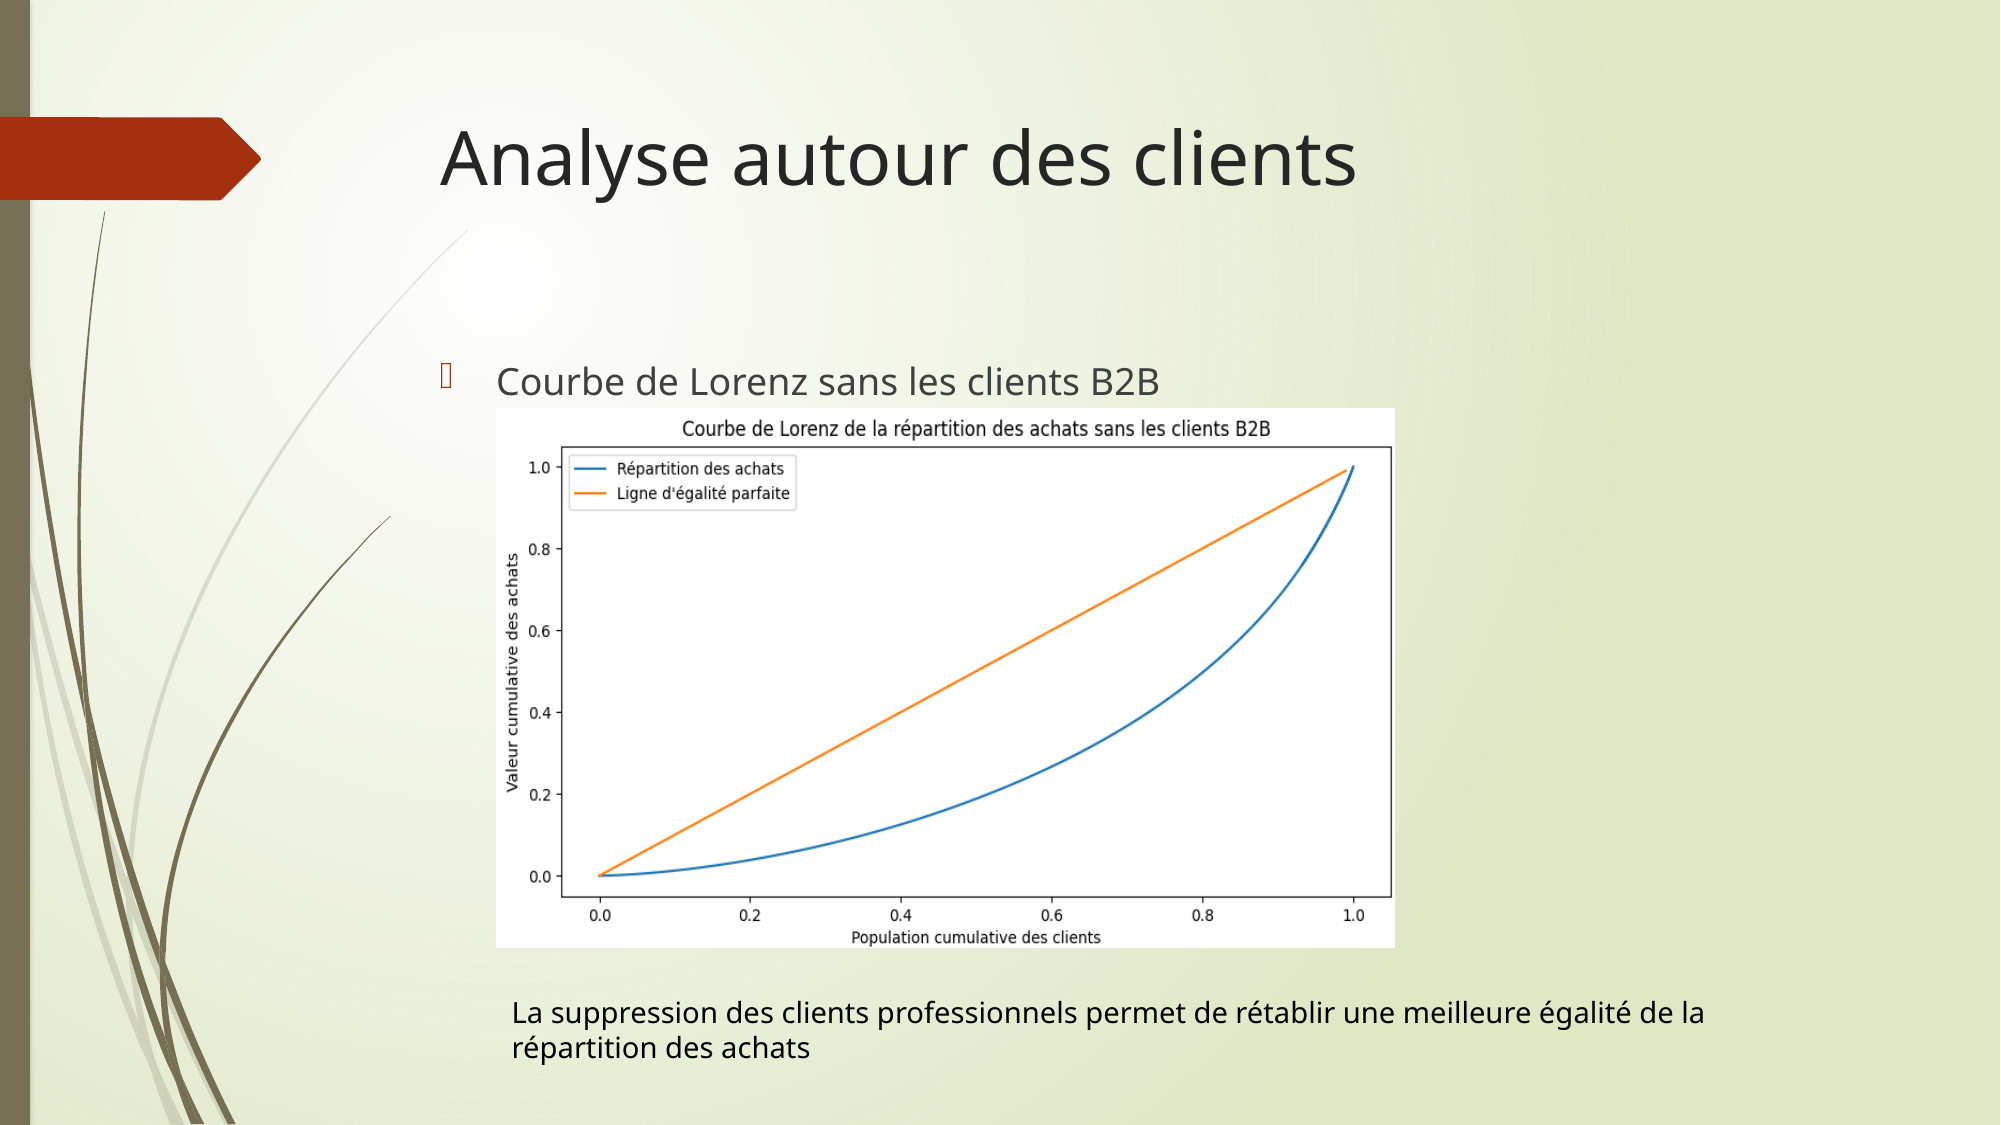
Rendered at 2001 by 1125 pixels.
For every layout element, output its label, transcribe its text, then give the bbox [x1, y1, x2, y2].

text_box La suppression des clients professionnels permet de rétablir une meilleure égalité de la répartition des achats [496, 986, 1735, 1072]
title Analyse autour des clients [425, 102, 1888, 313]
list Courbe de Lorenz sans les clients B2B [424, 350, 1888, 970]
picture [496, 408, 1396, 948]
